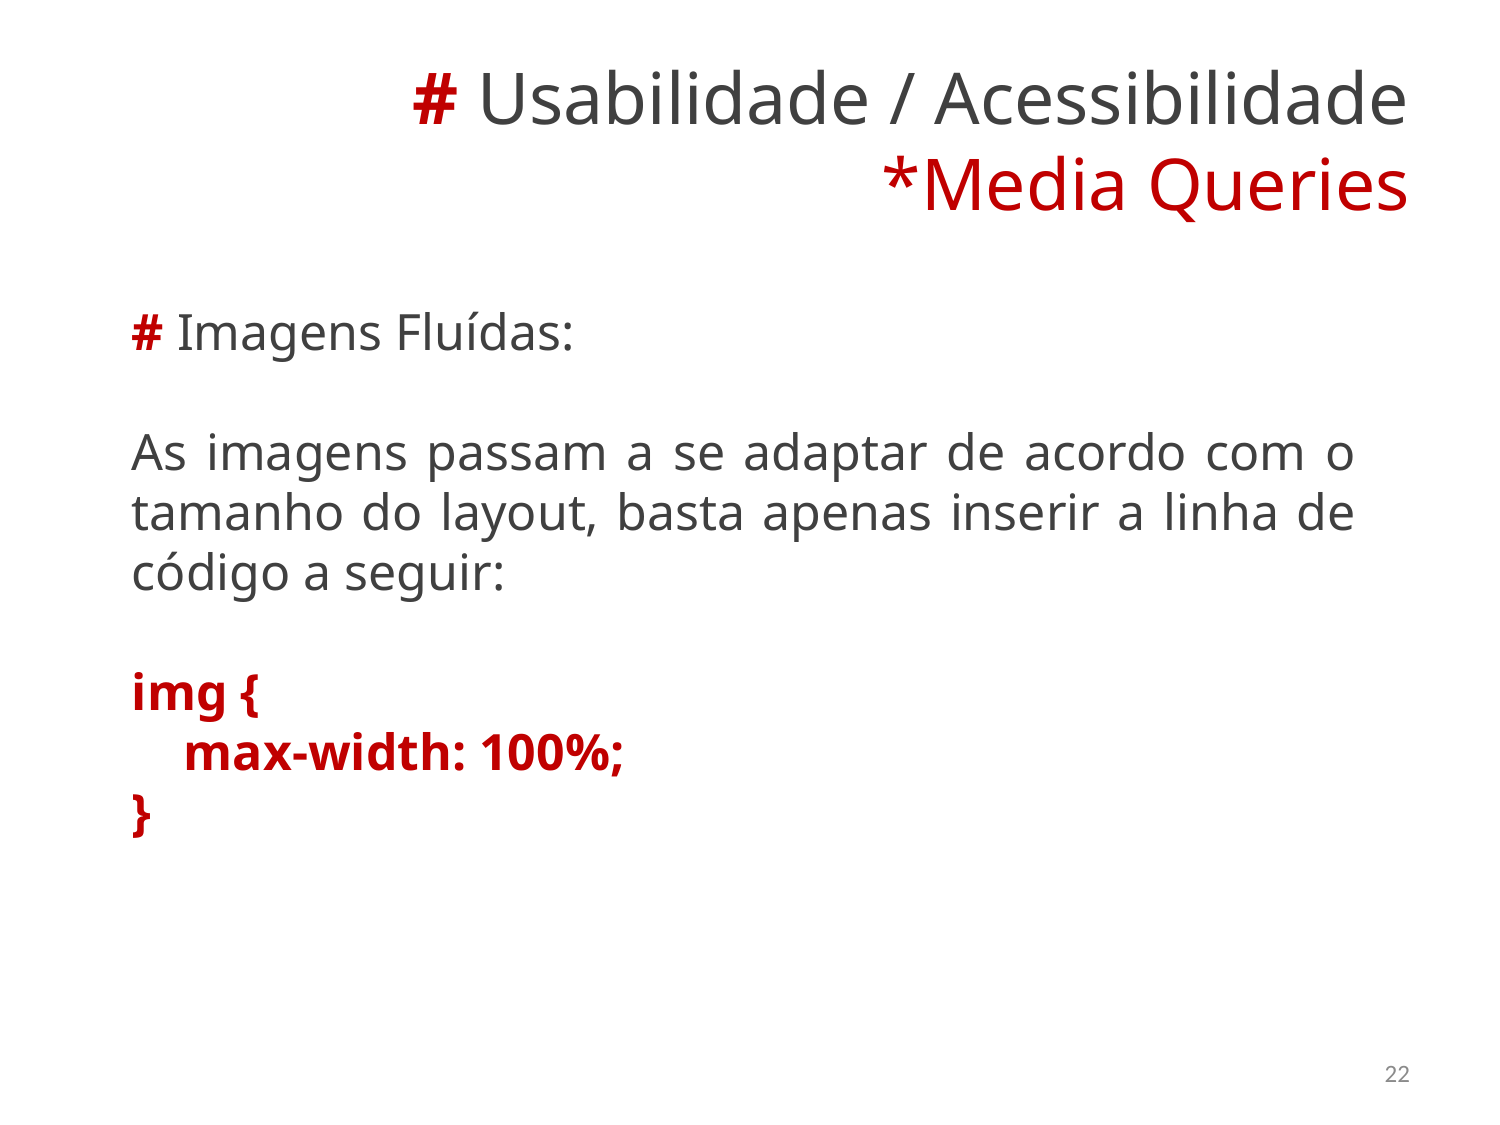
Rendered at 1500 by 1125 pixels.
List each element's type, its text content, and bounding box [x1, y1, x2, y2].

title # Usabilidade / Acessibilidade *Media Queries [75, 45, 1425, 233]
slide_number 22 [1074, 1042, 1425, 1103]
text_box # Imagens Fluídas: As imagens passam a se adaptar de acordo com o tamanho do layout, basta apenas inserir a linha de código a seguir: img { max-width: 100%; } [117, 292, 1372, 848]
